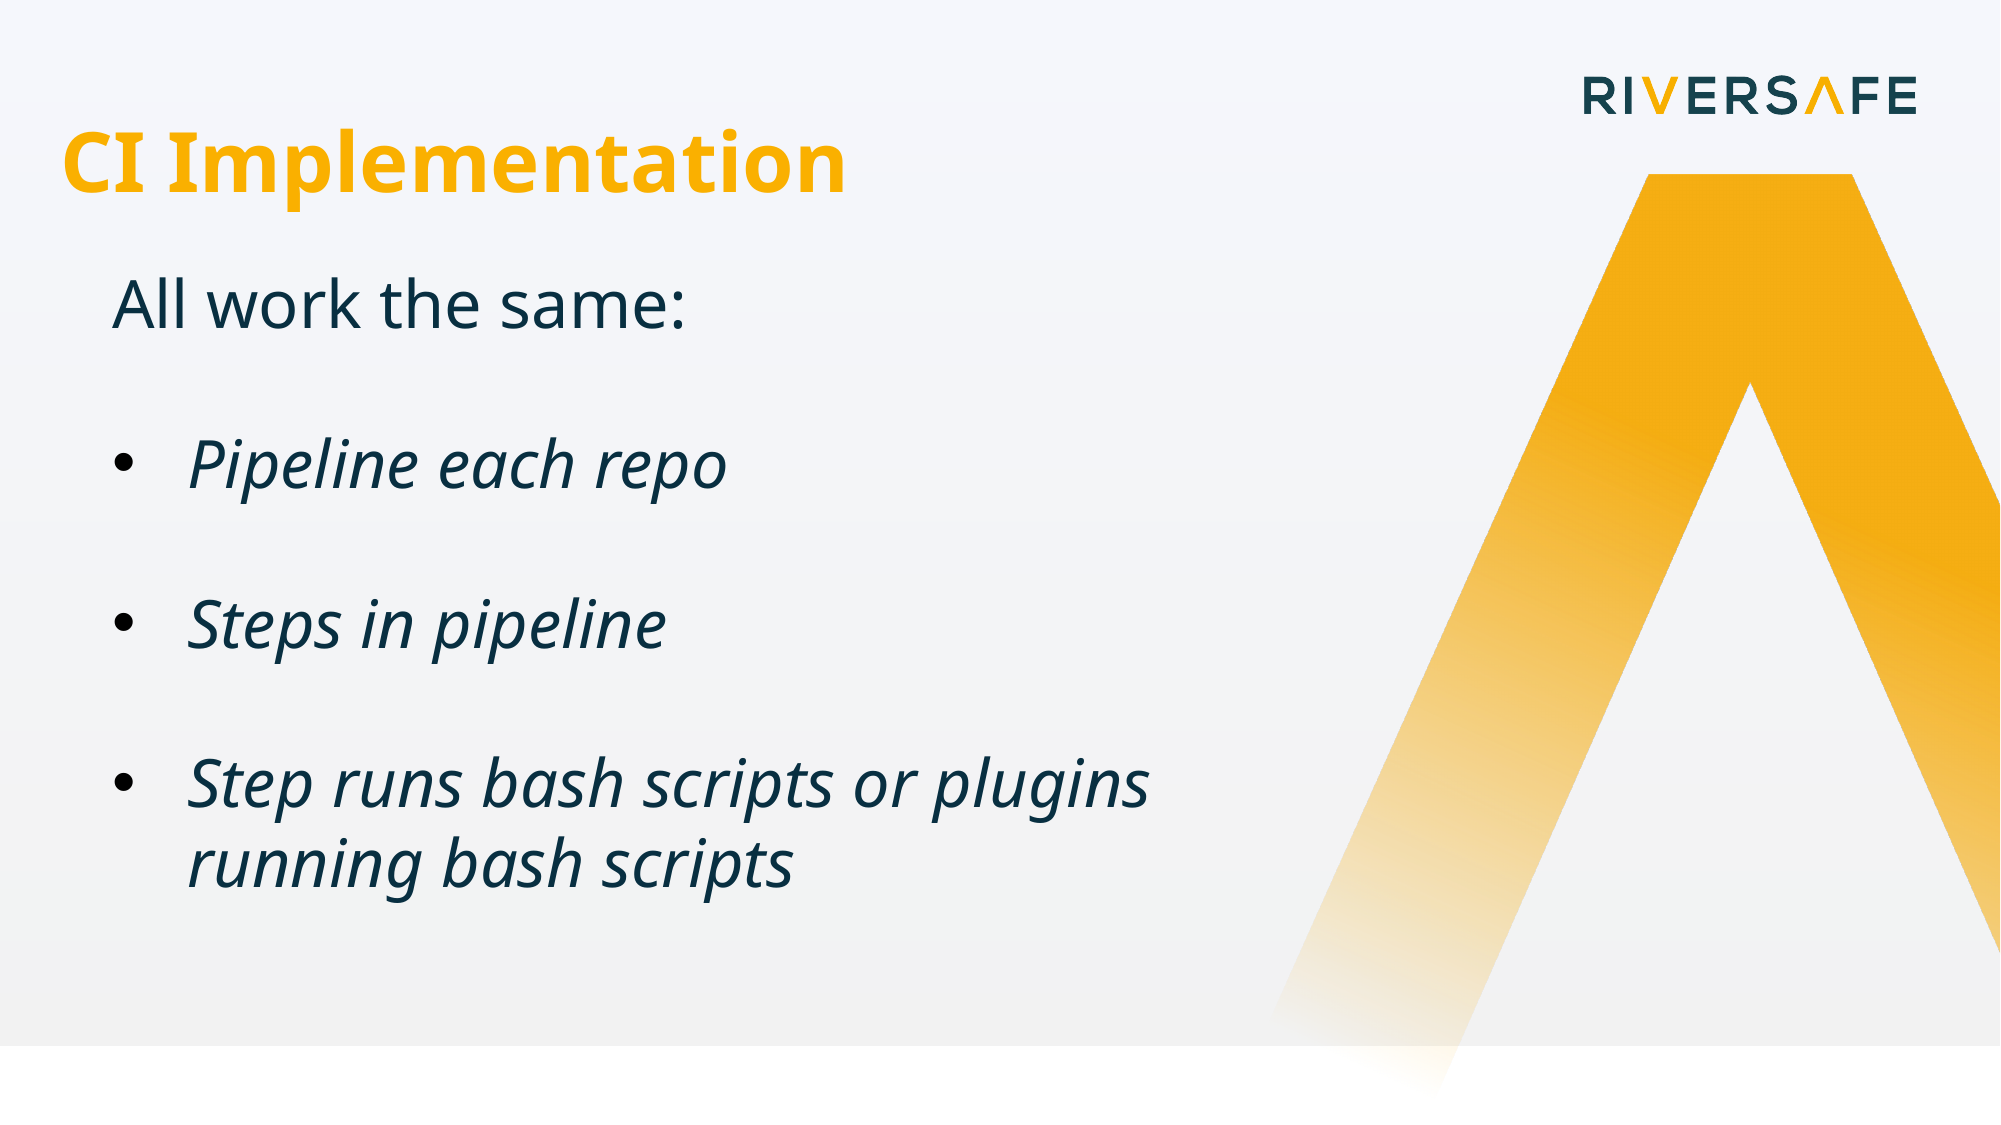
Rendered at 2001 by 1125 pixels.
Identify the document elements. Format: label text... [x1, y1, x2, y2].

picture [1206, 174, 2001, 1125]
picture [1584, 75, 1916, 115]
text_box CI Implementation [45, 113, 1445, 194]
text_box All work the same: Pipeline each repo Steps in pipeline Step runs bash scripts or plugins running bash scripts [97, 254, 1255, 383]
